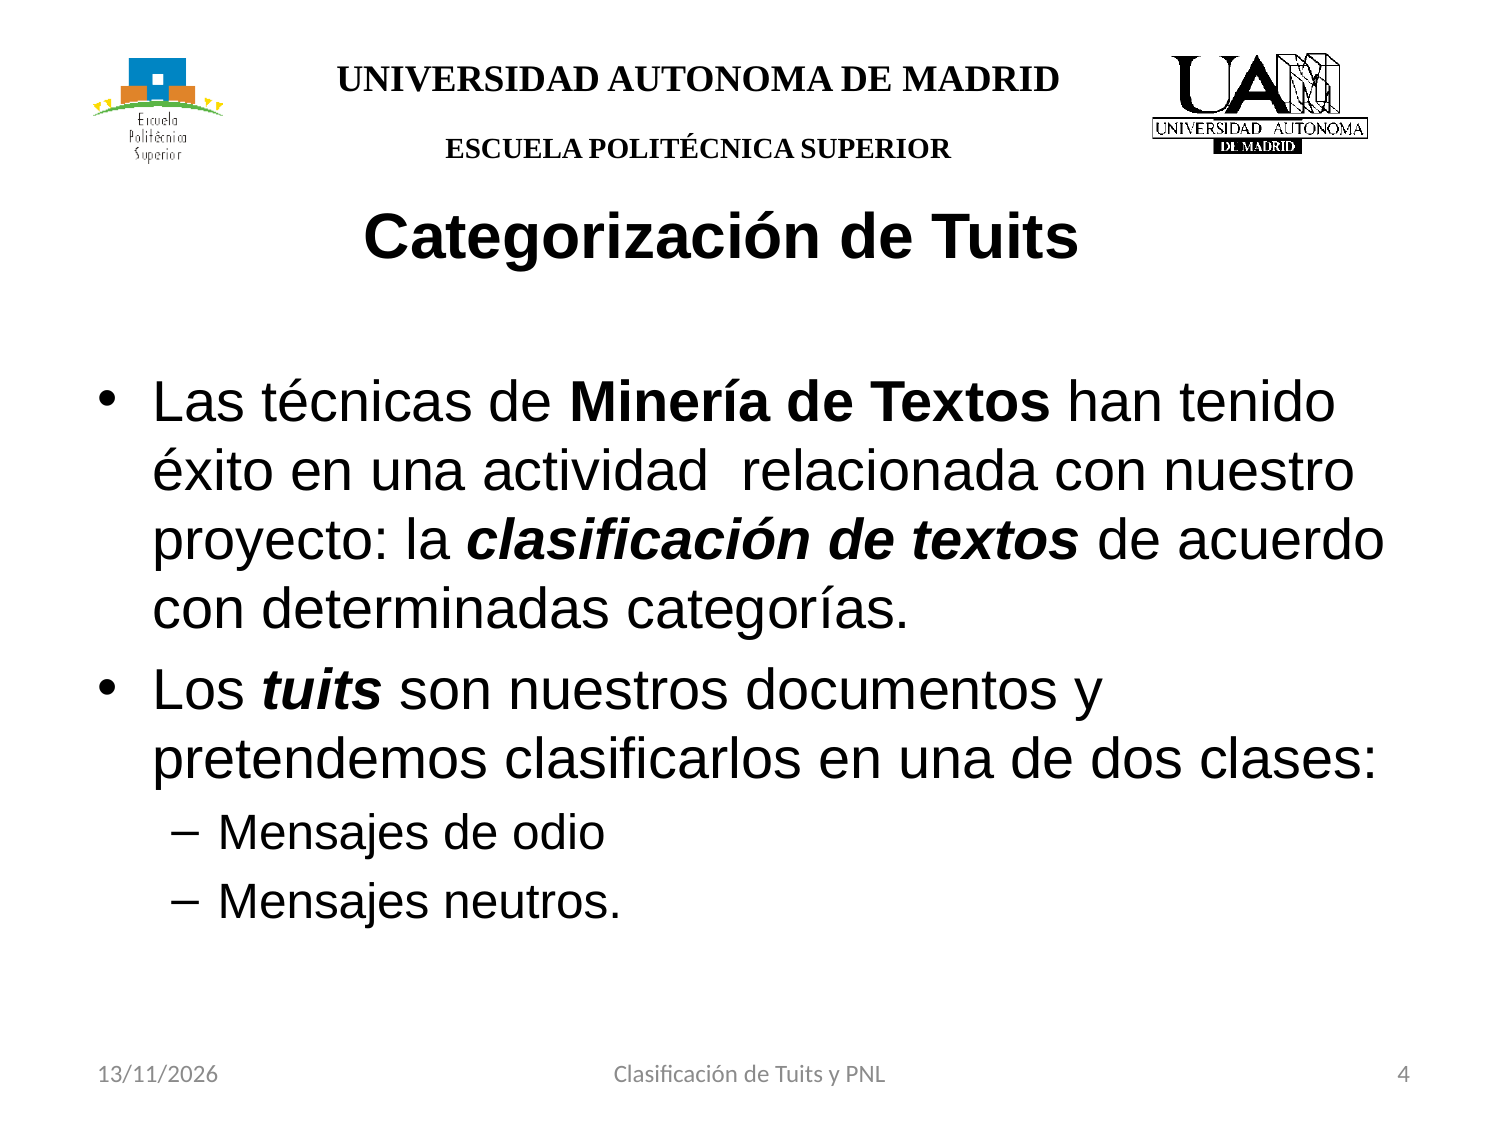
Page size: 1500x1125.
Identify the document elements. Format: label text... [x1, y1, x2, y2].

picture [153, 75, 163, 84]
slide_number 4 [1074, 1042, 1425, 1103]
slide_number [82, 1042, 432, 1103]
picture [93, 58, 223, 164]
title Categorización de Tuits [46, 187, 1397, 366]
footer Clasificación de Tuits y PNL [512, 1042, 988, 1103]
list Las técnicas de Minería de Textos han tenido éxito en una actividad relacionada con nuestro proyecto: la clasificación de textos de acuerdo con determinadas categorías. Los tuits son nuestros documentos y pretendemos clasificarlos en una de dos clases: Mensajes de odio Mensajes neutros. [81, 255, 1433, 940]
picture [1148, 46, 1372, 164]
